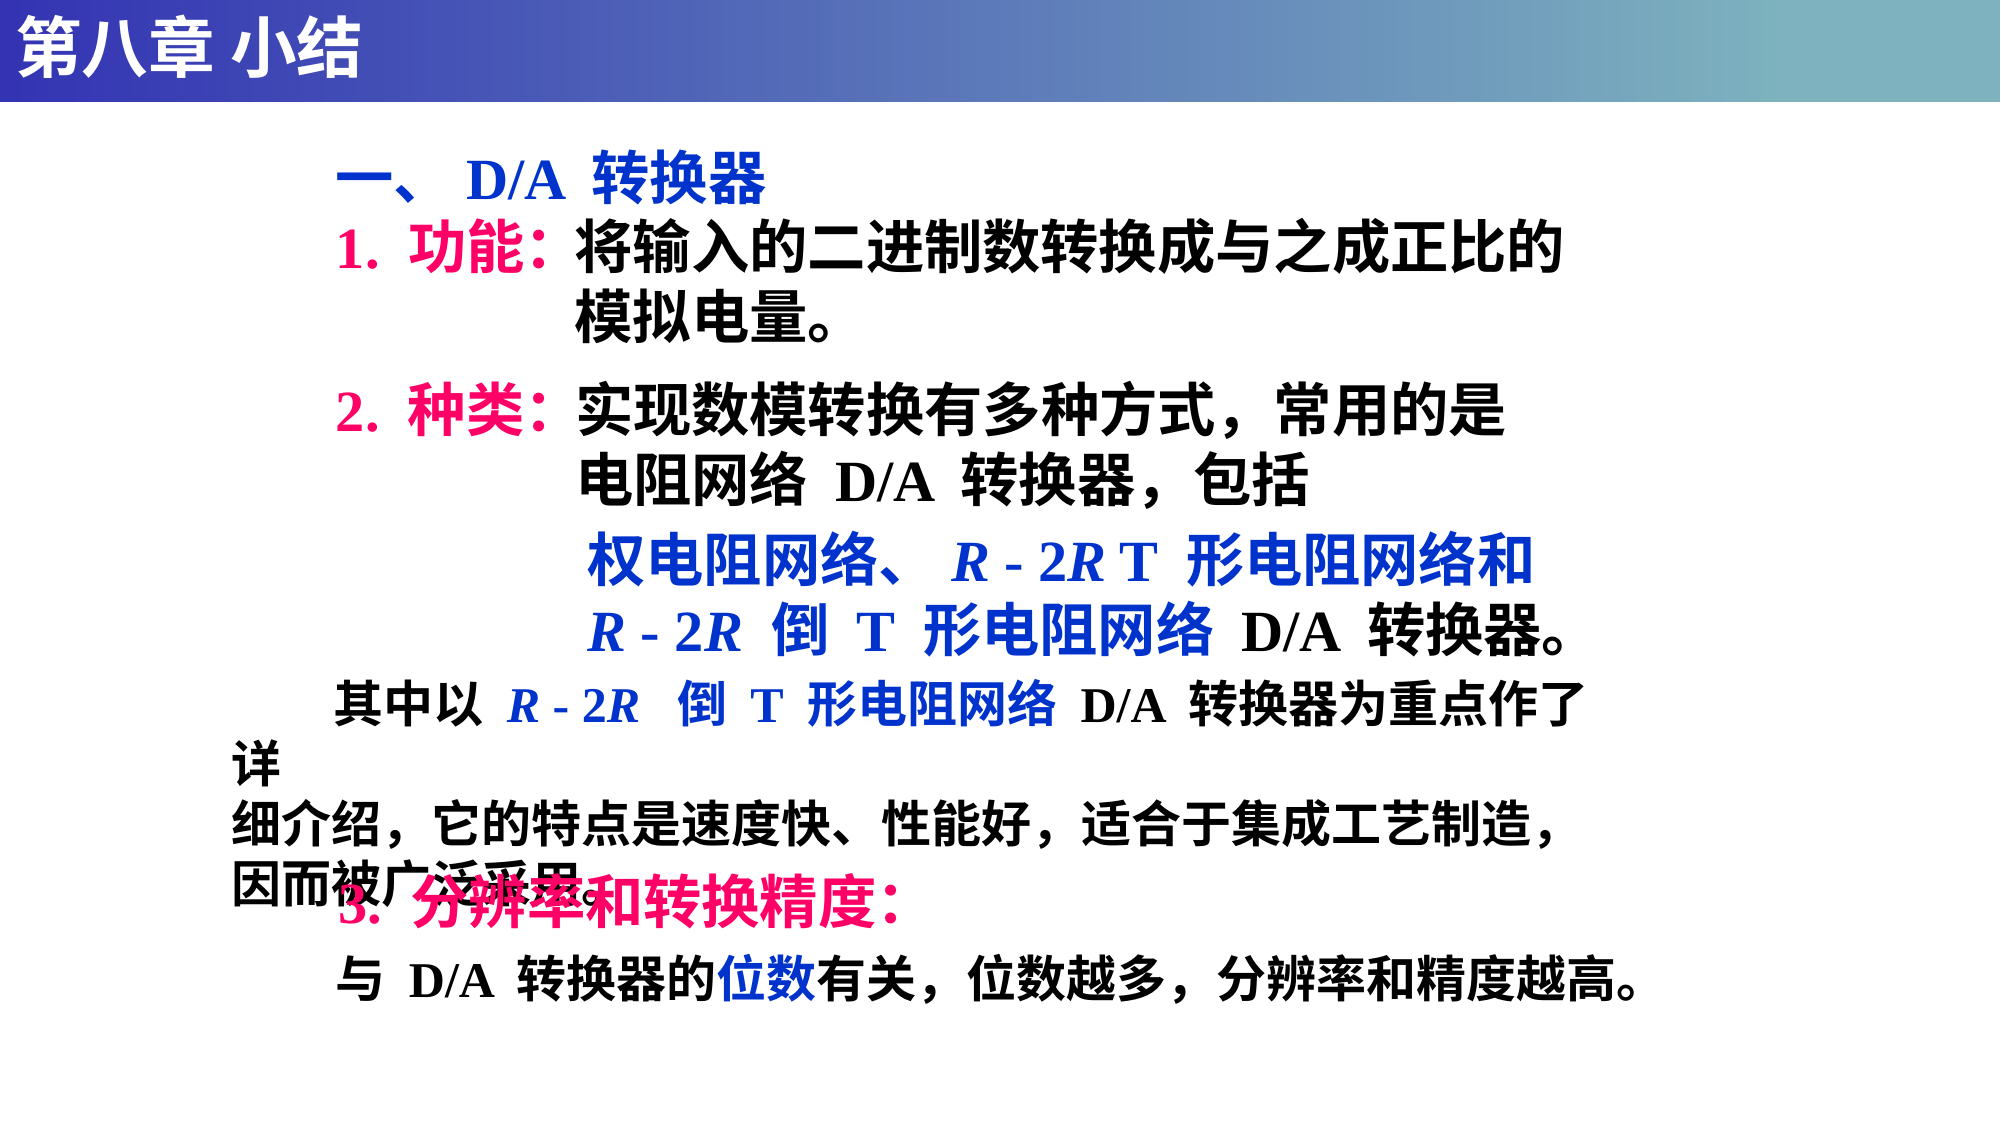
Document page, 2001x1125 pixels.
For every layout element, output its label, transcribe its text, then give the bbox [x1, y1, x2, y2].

text_box 与 D/A 转换器的位数有关，位数越多，分辨率和精度越高。 [297, 940, 2000, 1016]
text_box 3. 分辨率和转换精度： [323, 857, 1298, 940]
text_box 实现数模转换有多种方式，常用的是电阻网络 D/A 转换器，包括 [560, 365, 1532, 521]
text_box 将输入的二进制数转换成与之成正比的模拟电量。 [560, 202, 1584, 358]
text_box 权电阻网络、R - 2R T 形电阻网络和 R - 2R 倒 T 形电阻网络 D/A 转换器。 [572, 515, 1608, 665]
text_box 2. 种类： [321, 365, 560, 451]
title 第八章 小结 [0, 0, 2000, 102]
text_box 一、D/A 转换器 [321, 133, 1647, 219]
text_box 1. 功能： [321, 203, 560, 288]
text_box 其中以 R - 2R 倒 T 形电阻网络 D/A 转换器为重点作了详 细介绍，它的特点是速度快、性能好，适合于集成工艺制造， 因而被广泛采用。 [216, 665, 1642, 921]
